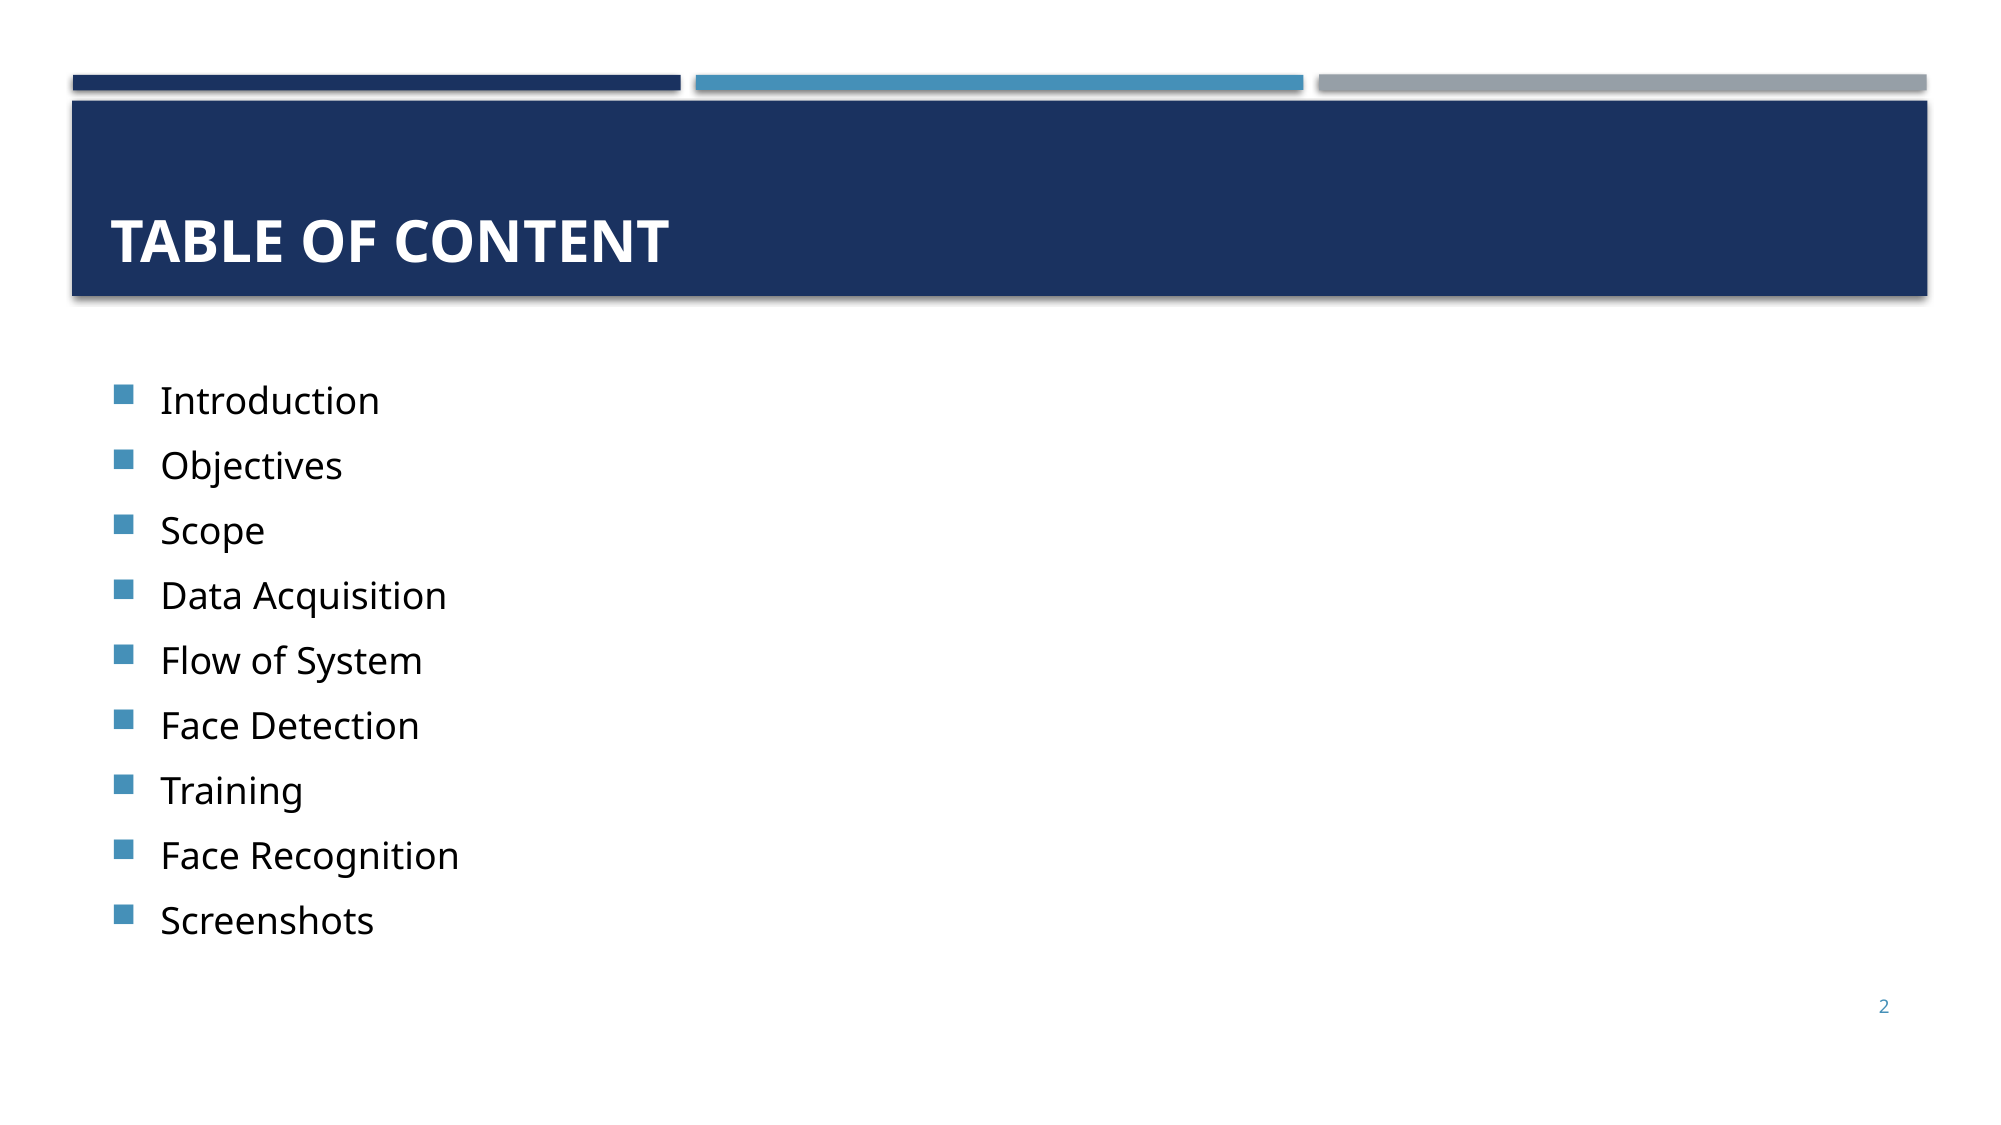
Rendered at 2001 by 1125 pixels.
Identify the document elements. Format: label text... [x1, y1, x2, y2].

list Introduction Objectives Scope Data Acquisition Flow of System Face Detection Training Face Recognition Screenshots [95, 357, 1905, 962]
title Table Of Content [95, 115, 1905, 282]
slide_number 2 [1732, 977, 1905, 1037]
